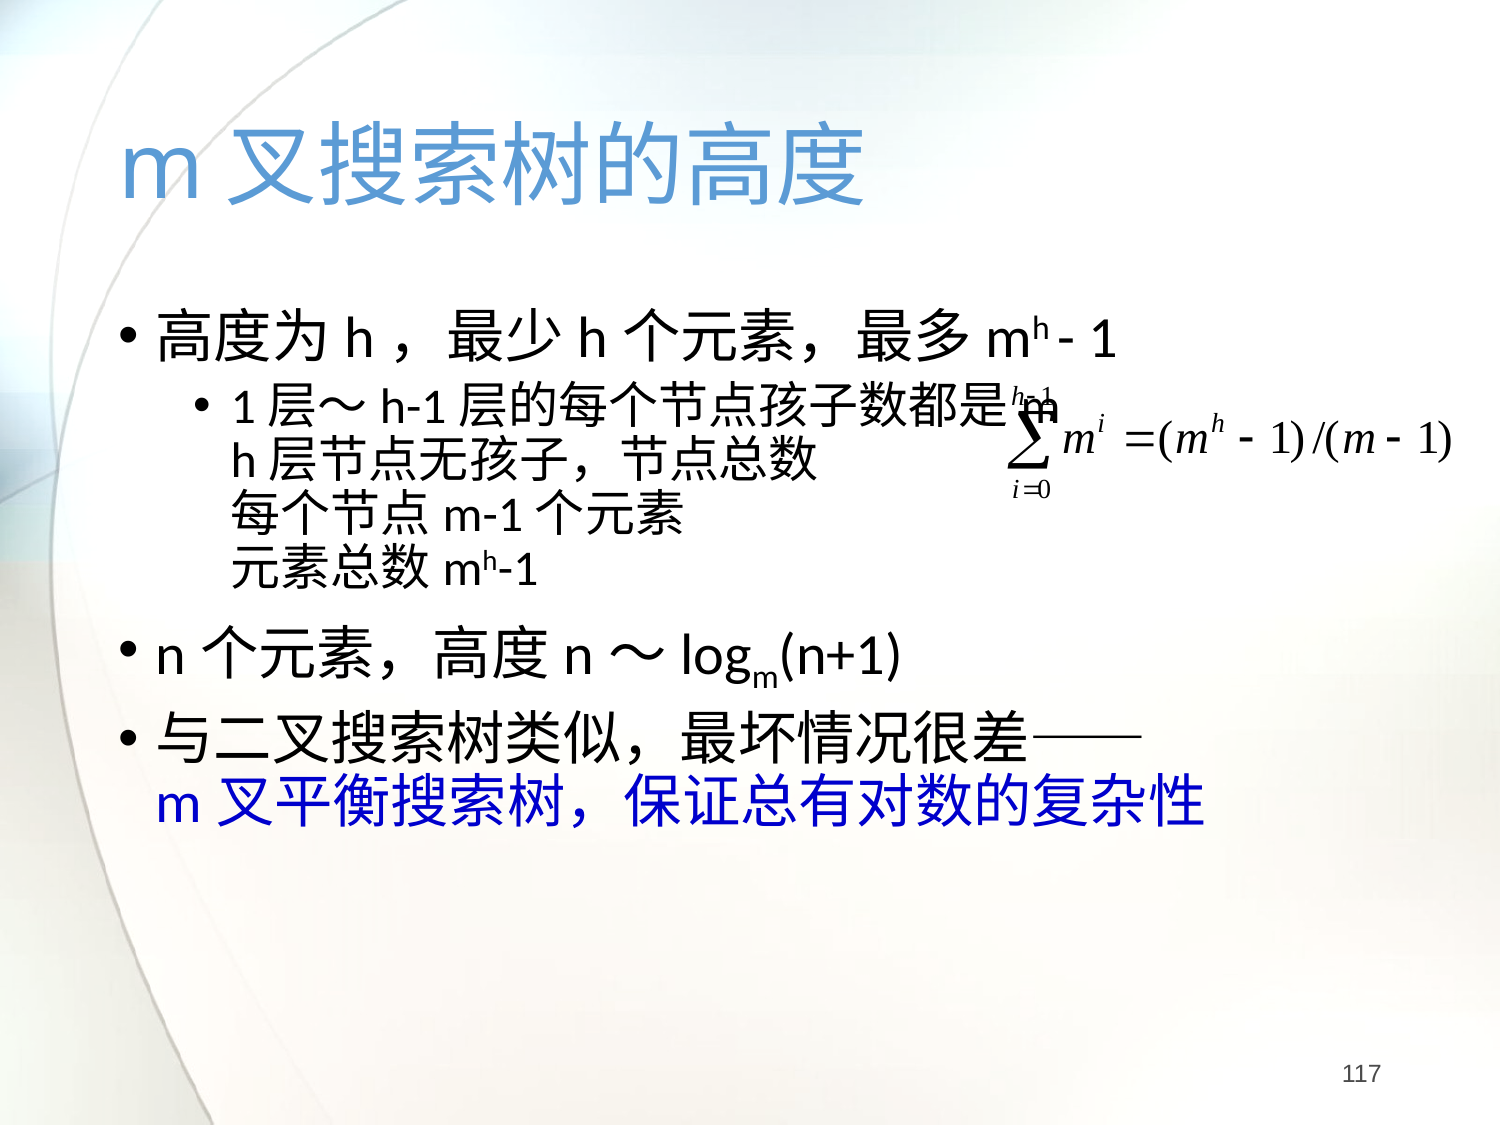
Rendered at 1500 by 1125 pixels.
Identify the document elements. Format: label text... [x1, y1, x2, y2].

picture [0, 0, 1500, 1125]
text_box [999, 374, 1463, 509]
list 高度为h，最少h个元素，最多mh - 1 1层～h-1层的每个节点孩子数都是m h层节点无孩子，节点总数 每个节点m-1个元素 元素总数mh-1 n个元素，高度n～logm(n+1) 与二叉搜索树类似，最坏情况很差—— m叉平衡搜索树，保证总有对数的复杂性 [103, 299, 1397, 1014]
slide_number 117 [1059, 1042, 1397, 1103]
title m叉搜索树的高度 [103, 59, 1397, 278]
